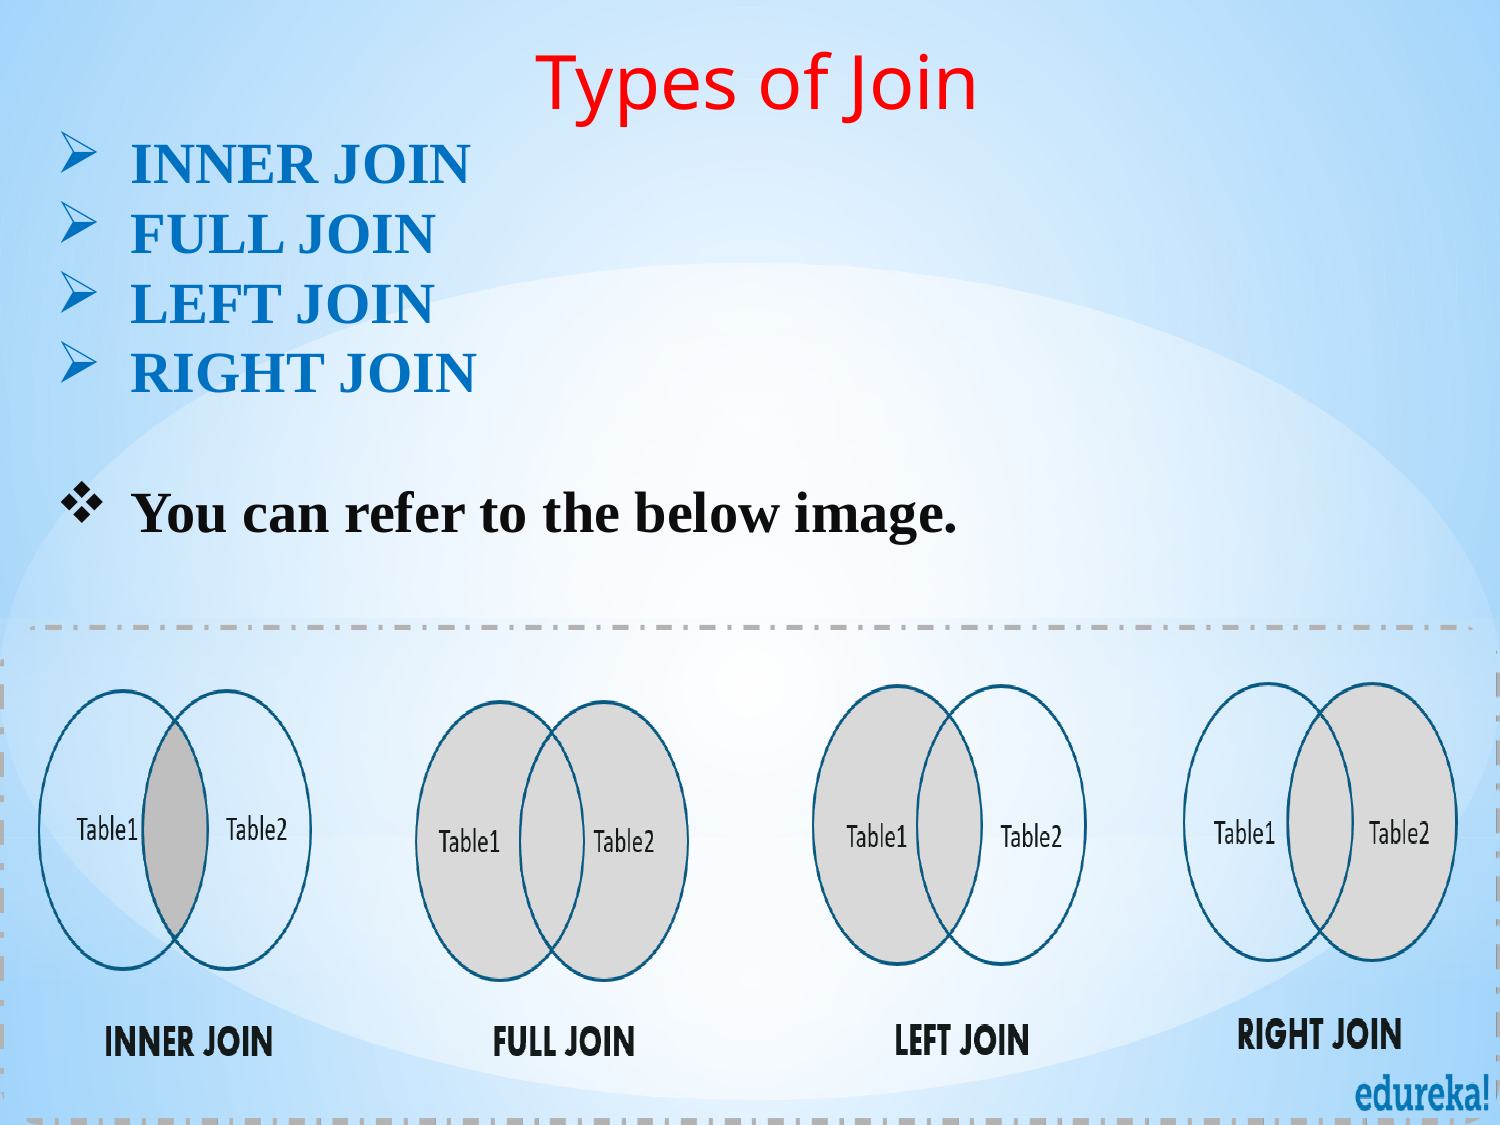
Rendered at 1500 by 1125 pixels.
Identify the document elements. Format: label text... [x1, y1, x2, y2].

text_box Types of Join INNER JOIN FULL JOIN LEFT JOIN RIGHT JOIN You can refer to the below image. [40, 34, 1475, 622]
picture [0, 624, 1500, 1125]
